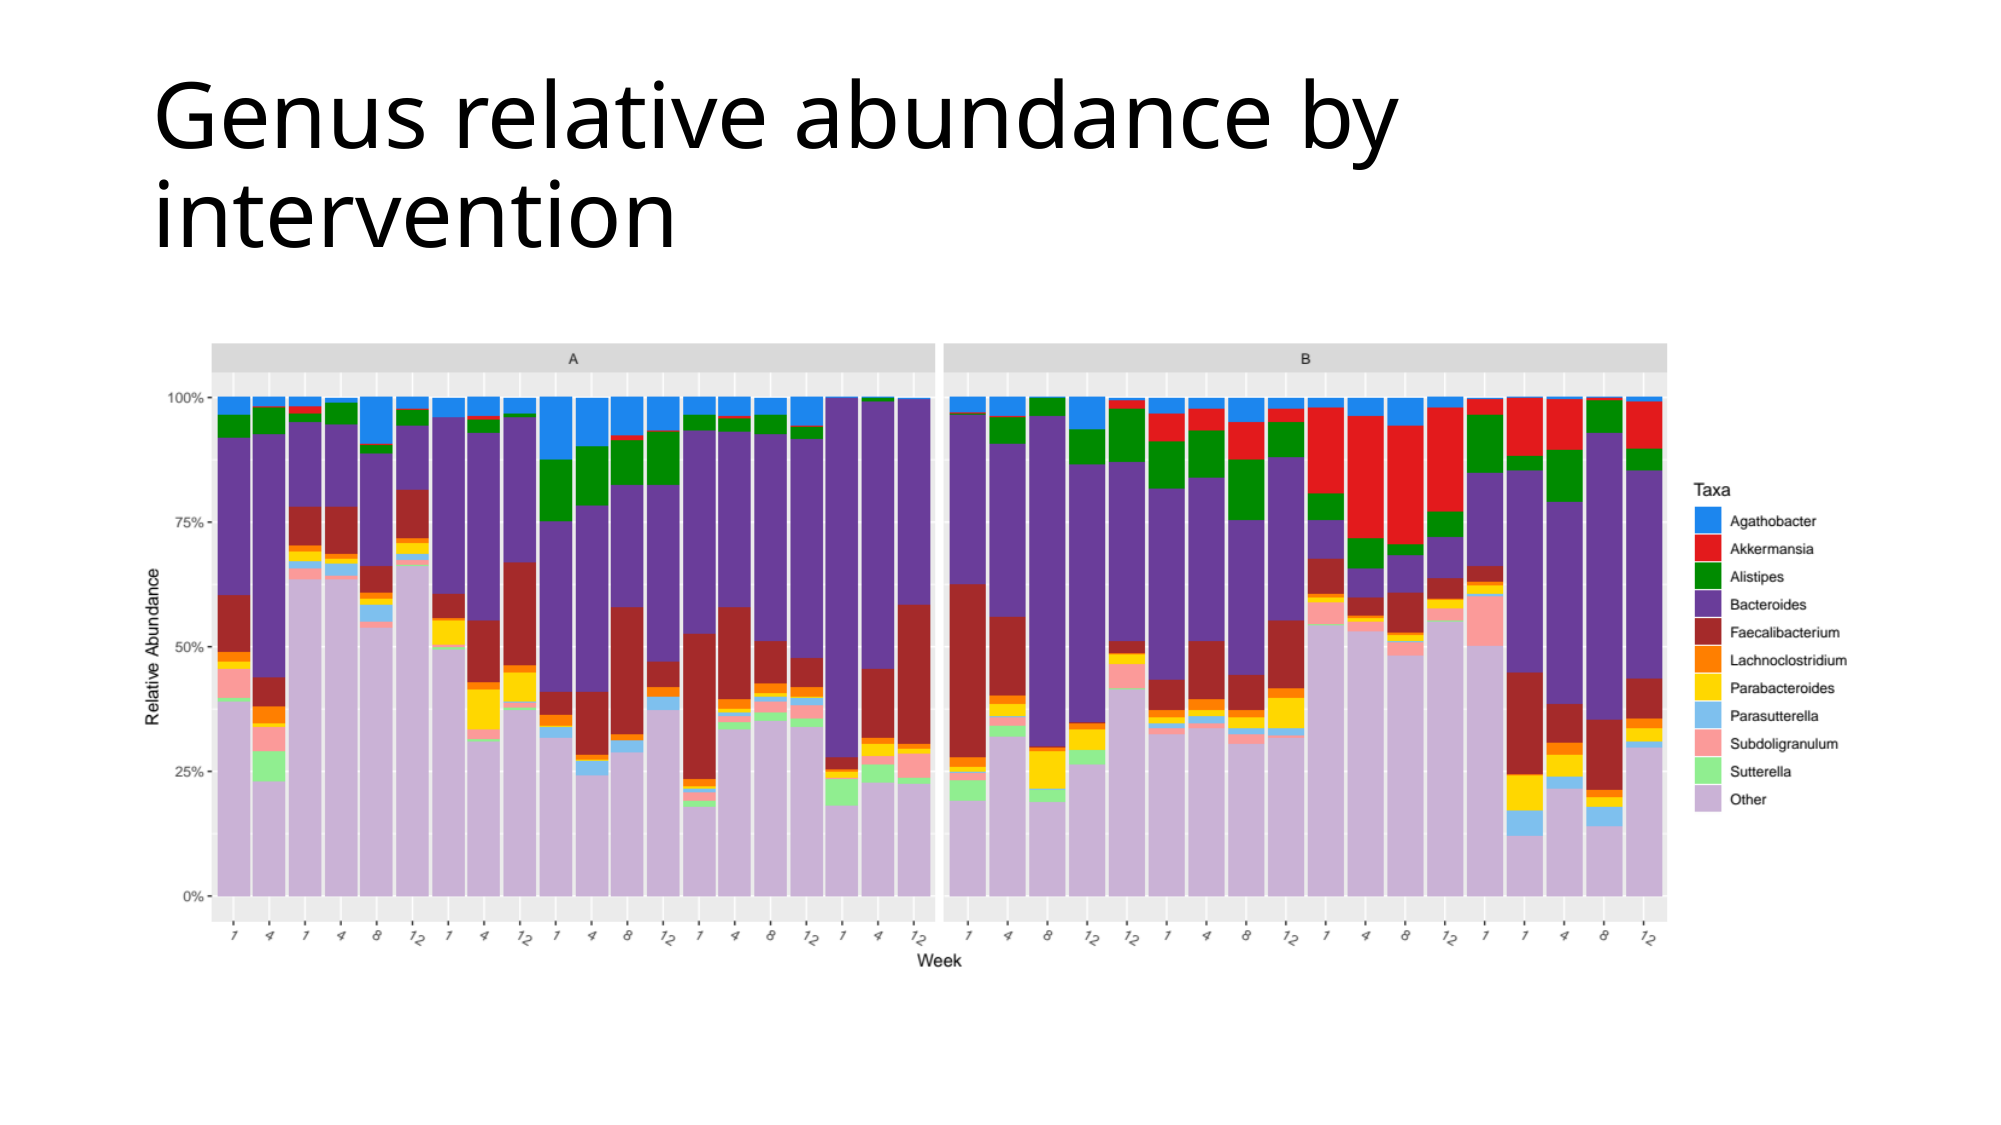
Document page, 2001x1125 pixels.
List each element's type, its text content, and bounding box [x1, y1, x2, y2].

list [137, 335, 1863, 978]
title Genus relative abundance by intervention [137, 59, 1863, 278]
